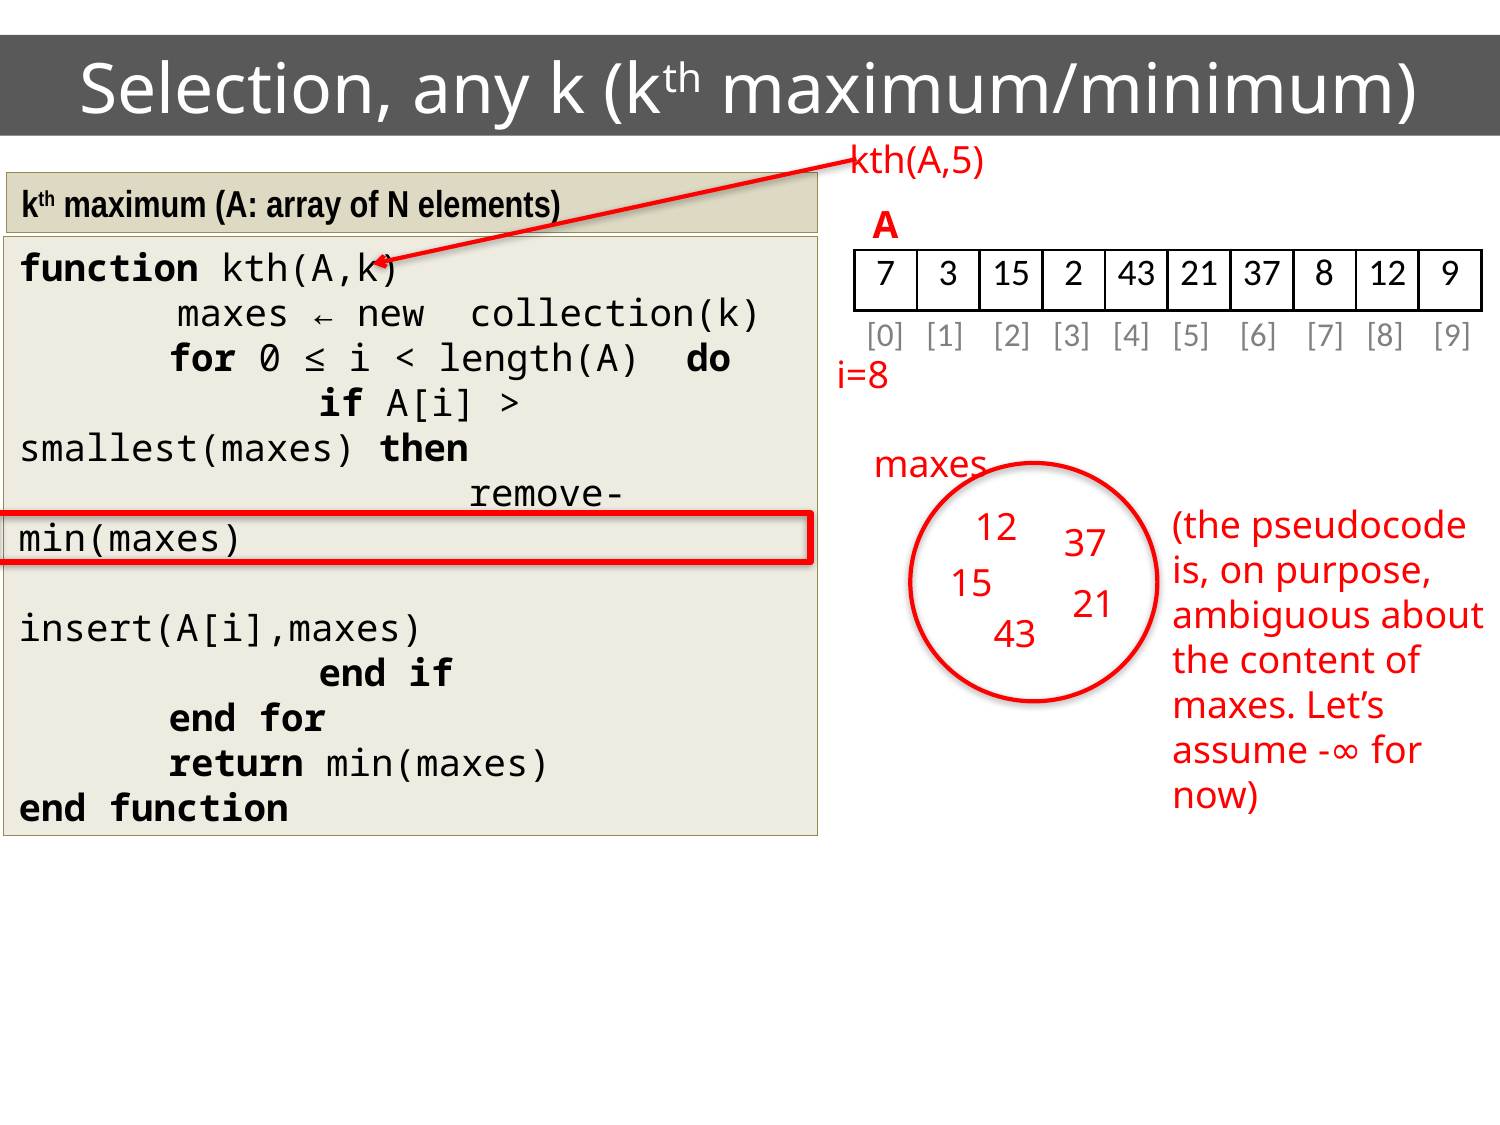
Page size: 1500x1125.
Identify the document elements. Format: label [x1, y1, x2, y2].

table_header [981, 251, 1041, 306]
table_header [1295, 251, 1355, 306]
text_box [821, 306, 1500, 403]
table_header [1106, 251, 1166, 306]
table_header [918, 265, 978, 306]
table_header [856, 265, 916, 306]
title [0, 34, 1500, 136]
table_header [1169, 251, 1229, 306]
table_header [1044, 251, 1104, 306]
table_header [1232, 251, 1292, 306]
table_header [1357, 251, 1417, 306]
table_header [1420, 251, 1480, 306]
text_box [0, 128, 978, 836]
text_box [858, 432, 1500, 823]
